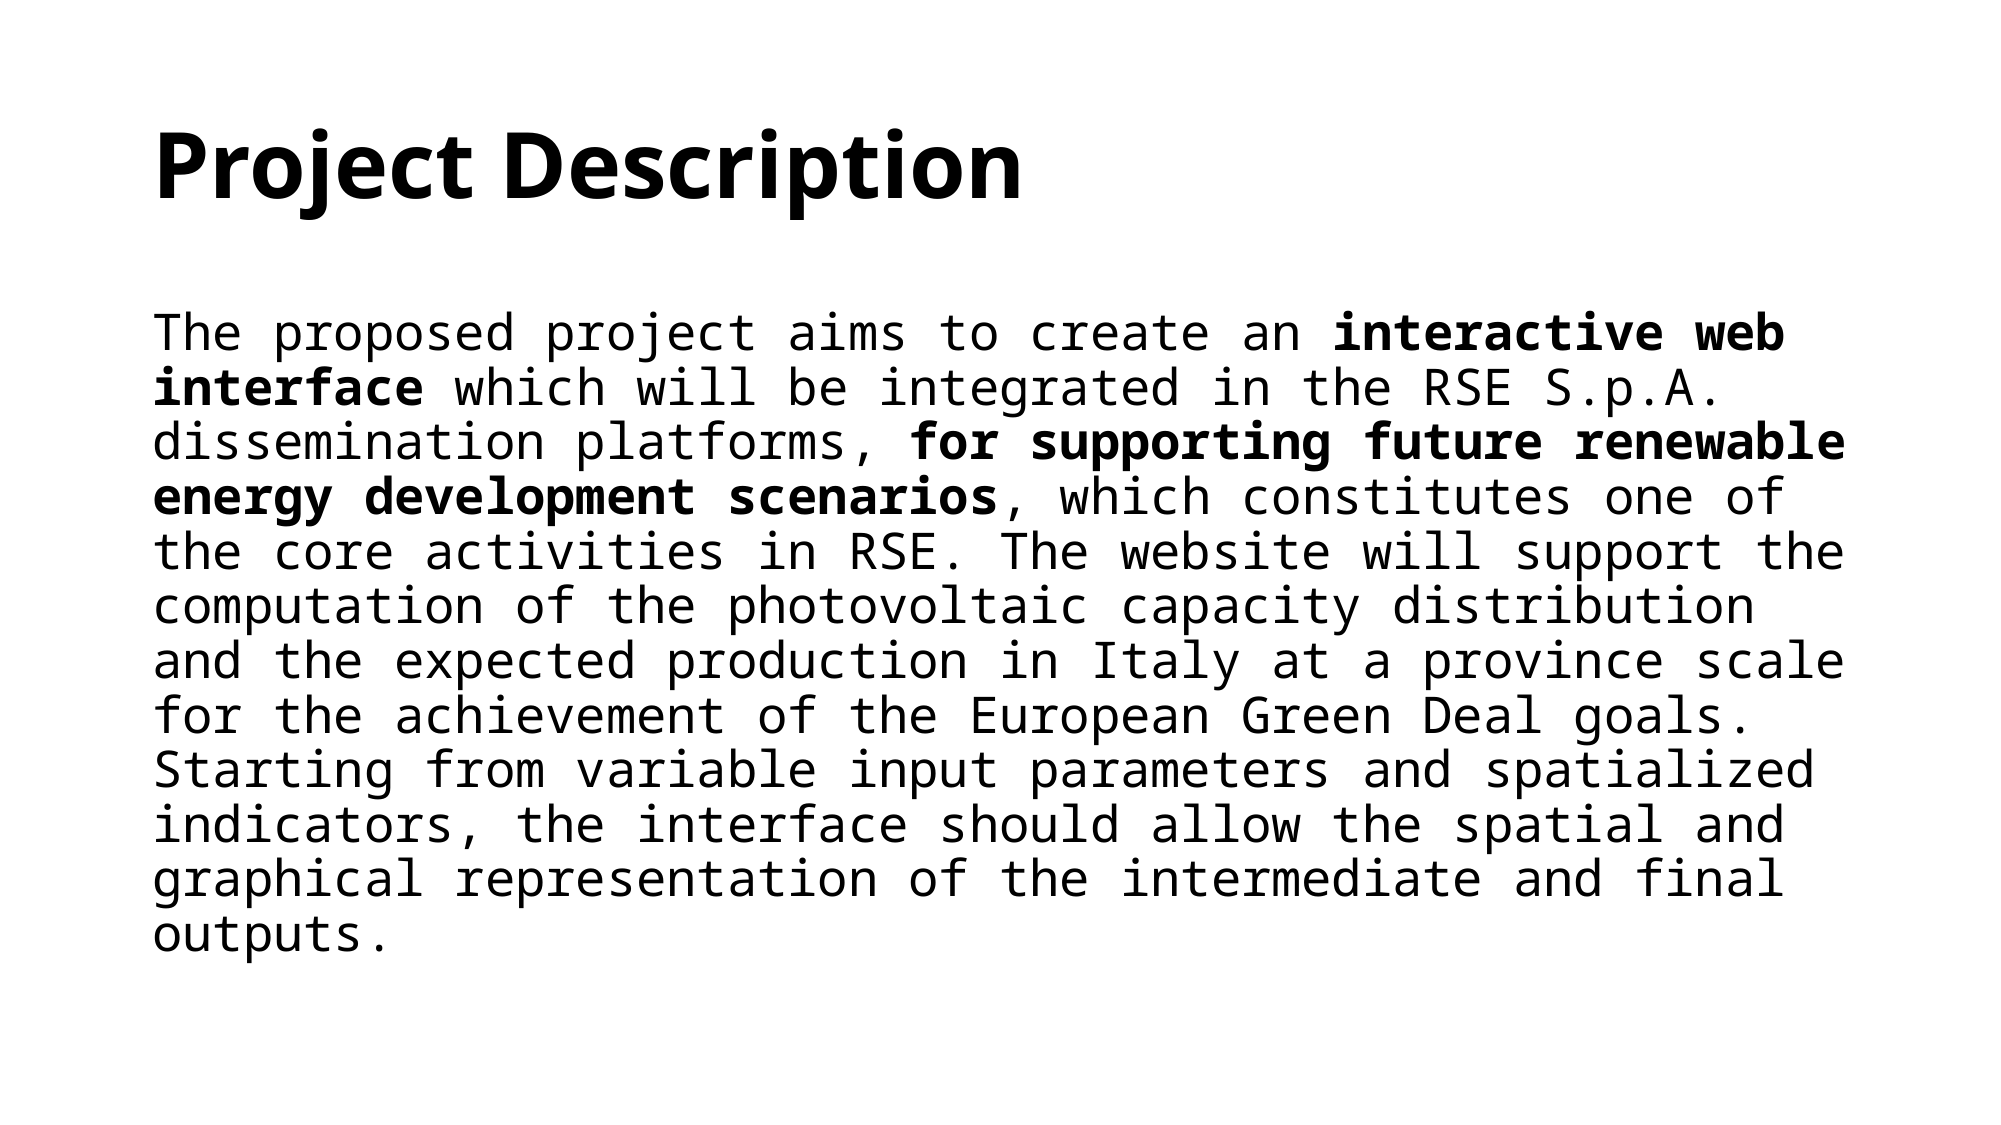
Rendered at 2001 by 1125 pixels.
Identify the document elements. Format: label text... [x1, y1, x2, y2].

list The proposed project aims to create an interactive web interface which will be integrated in the RSE S.p.A. dissemination platforms, for supporting future renewable energy development scenarios, which constitutes one of the core activities in RSE. The website will support the computation of the photovoltaic capacity distribution and the expected production in Italy at a province scale for the achievement of the European Green Deal goals. Starting from variable input parameters and spatialized indicators, the interface should allow the spatial and graphical representation of the intermediate and final outputs. [137, 299, 1863, 1014]
title Project Description [137, 59, 1863, 278]
